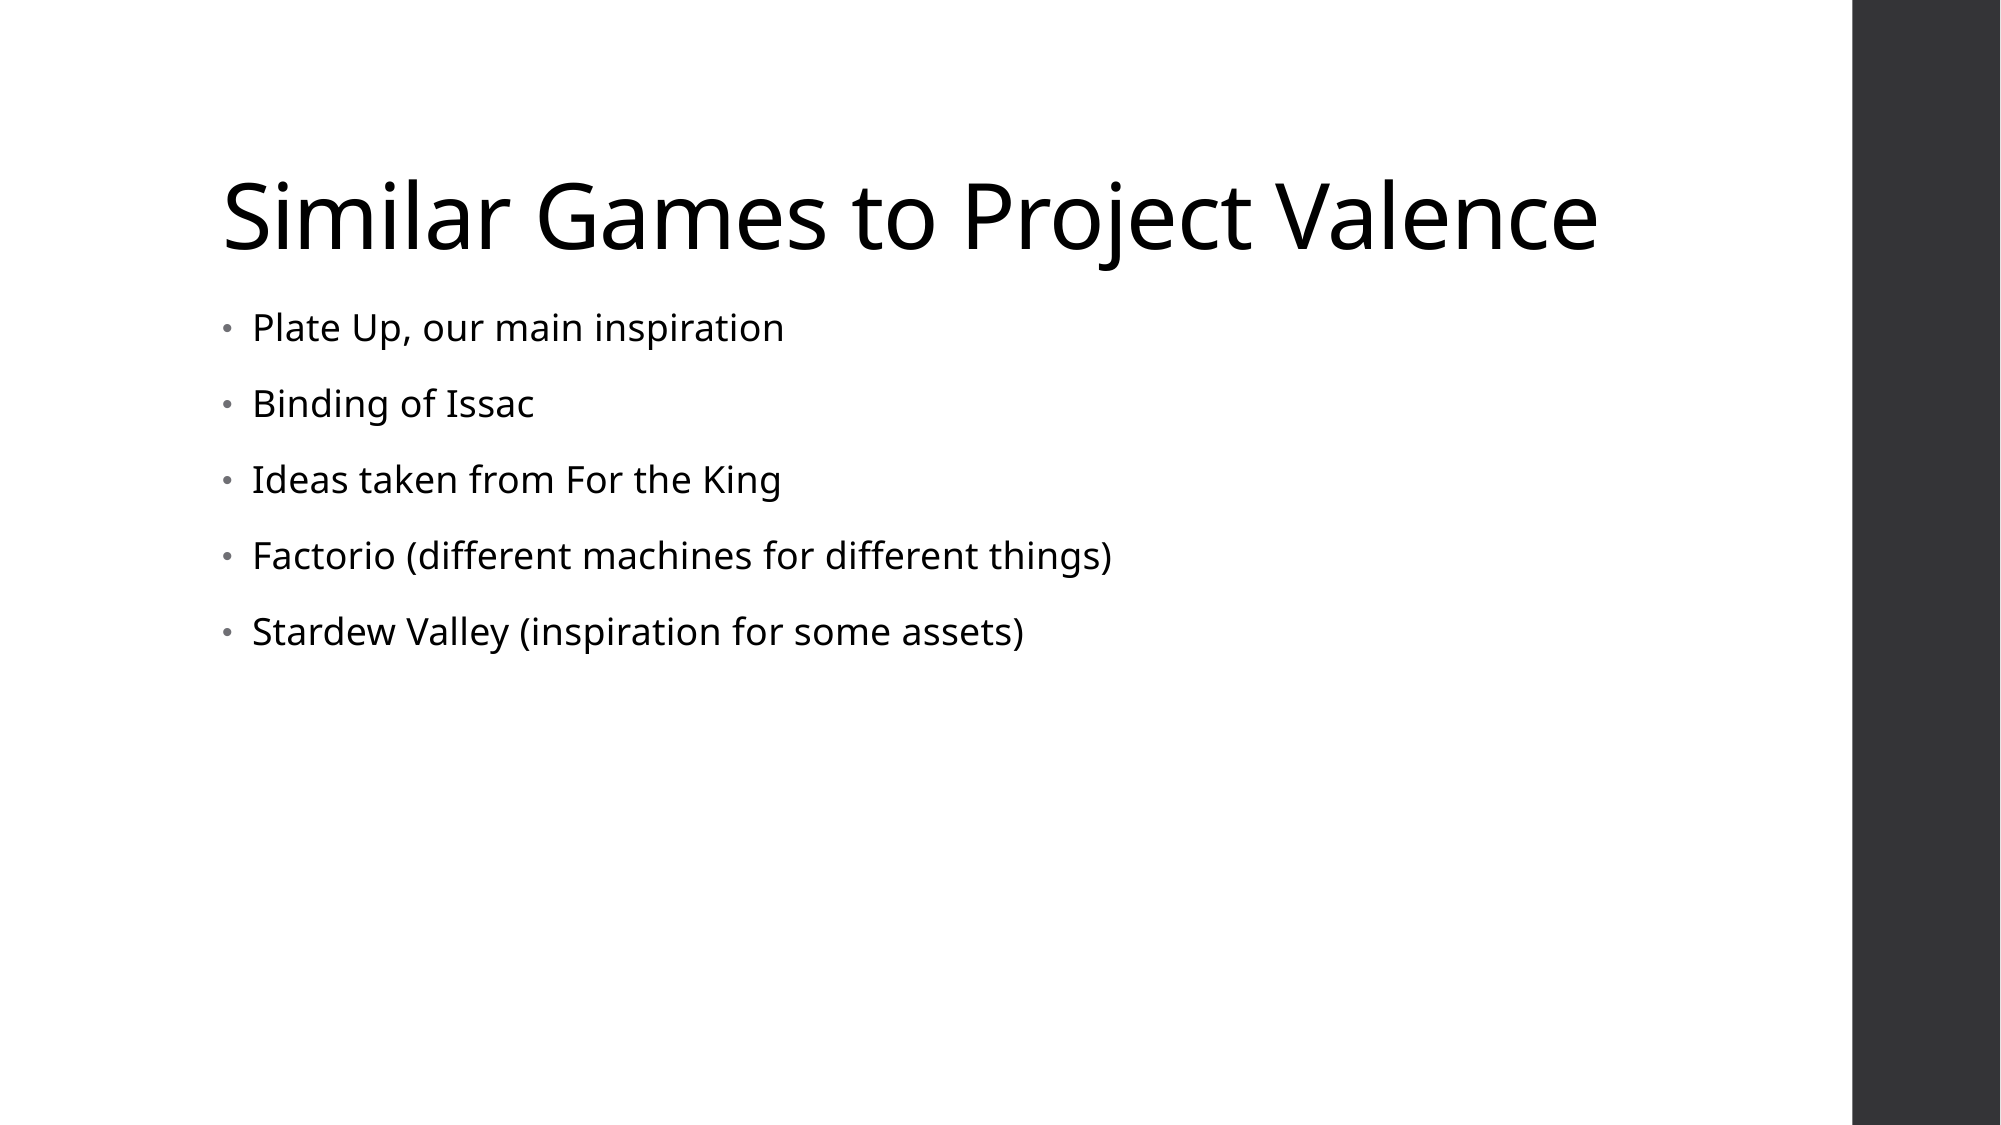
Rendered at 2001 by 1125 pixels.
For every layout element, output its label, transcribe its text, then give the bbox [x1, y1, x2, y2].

title Similar Games to Project Valence [206, 60, 1797, 278]
list Plate Up, our main inspiration Binding of Issac Ideas taken from For the King Factorio (different machines for different things) Stardew Valley (inspiration for some assets) [206, 299, 1617, 1014]
